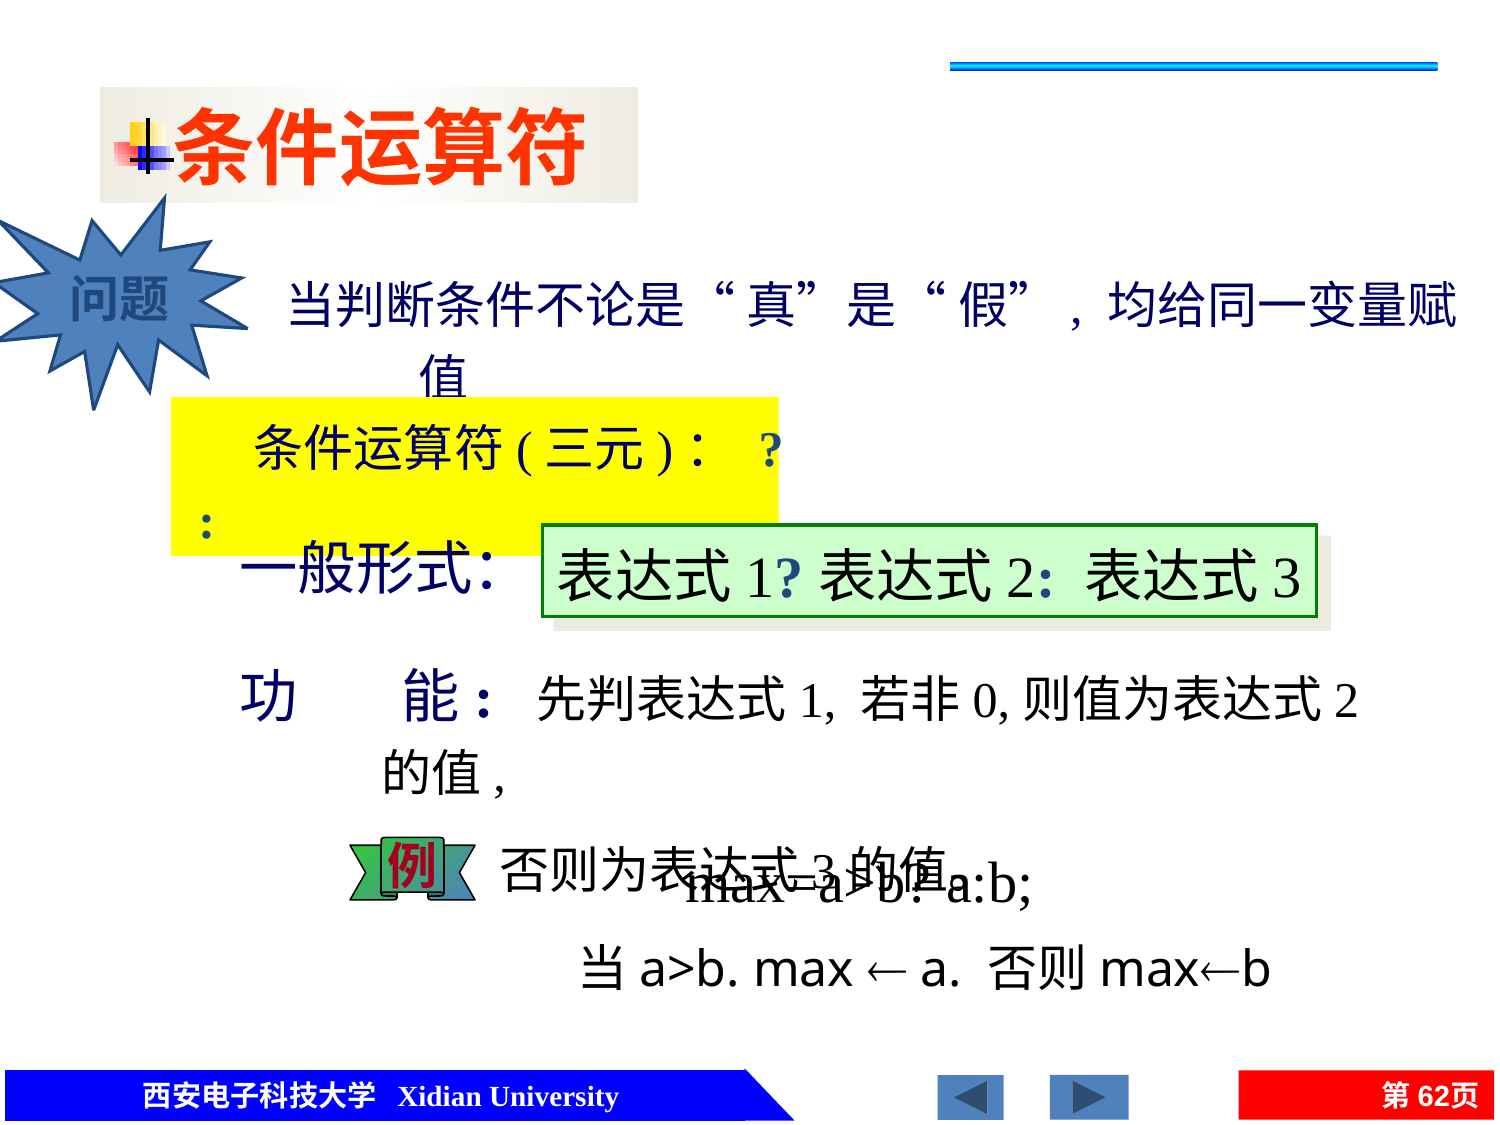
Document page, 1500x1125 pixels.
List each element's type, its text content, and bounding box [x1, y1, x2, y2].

text_box 例 [350, 837, 476, 900]
text_box 条件运算符(三元)： ? : [171, 397, 779, 556]
text_box 一般形式： [224, 537, 635, 609]
text_box 当a>b. max  a. 否则maxb [562, 940, 1287, 1004]
text_box 条件运算符 [99, 87, 638, 203]
text_box 问题 [0, 198, 248, 411]
picture [114, 115, 174, 174]
text_box 功 能: 先判表达式1, 若非0,则值为表达式2的值, 否则为表达式3的值。 [225, 637, 1418, 906]
text_box max=a>b? a:b; [525, 849, 1049, 921]
text_box [950, 62, 1438, 71]
text_box 当判断条件不论是“ 真”是“ 假”, 均给同一变量赋值 [247, 254, 1500, 414]
text_box 表达式1?表达式2: 表达式3 [542, 525, 1317, 617]
